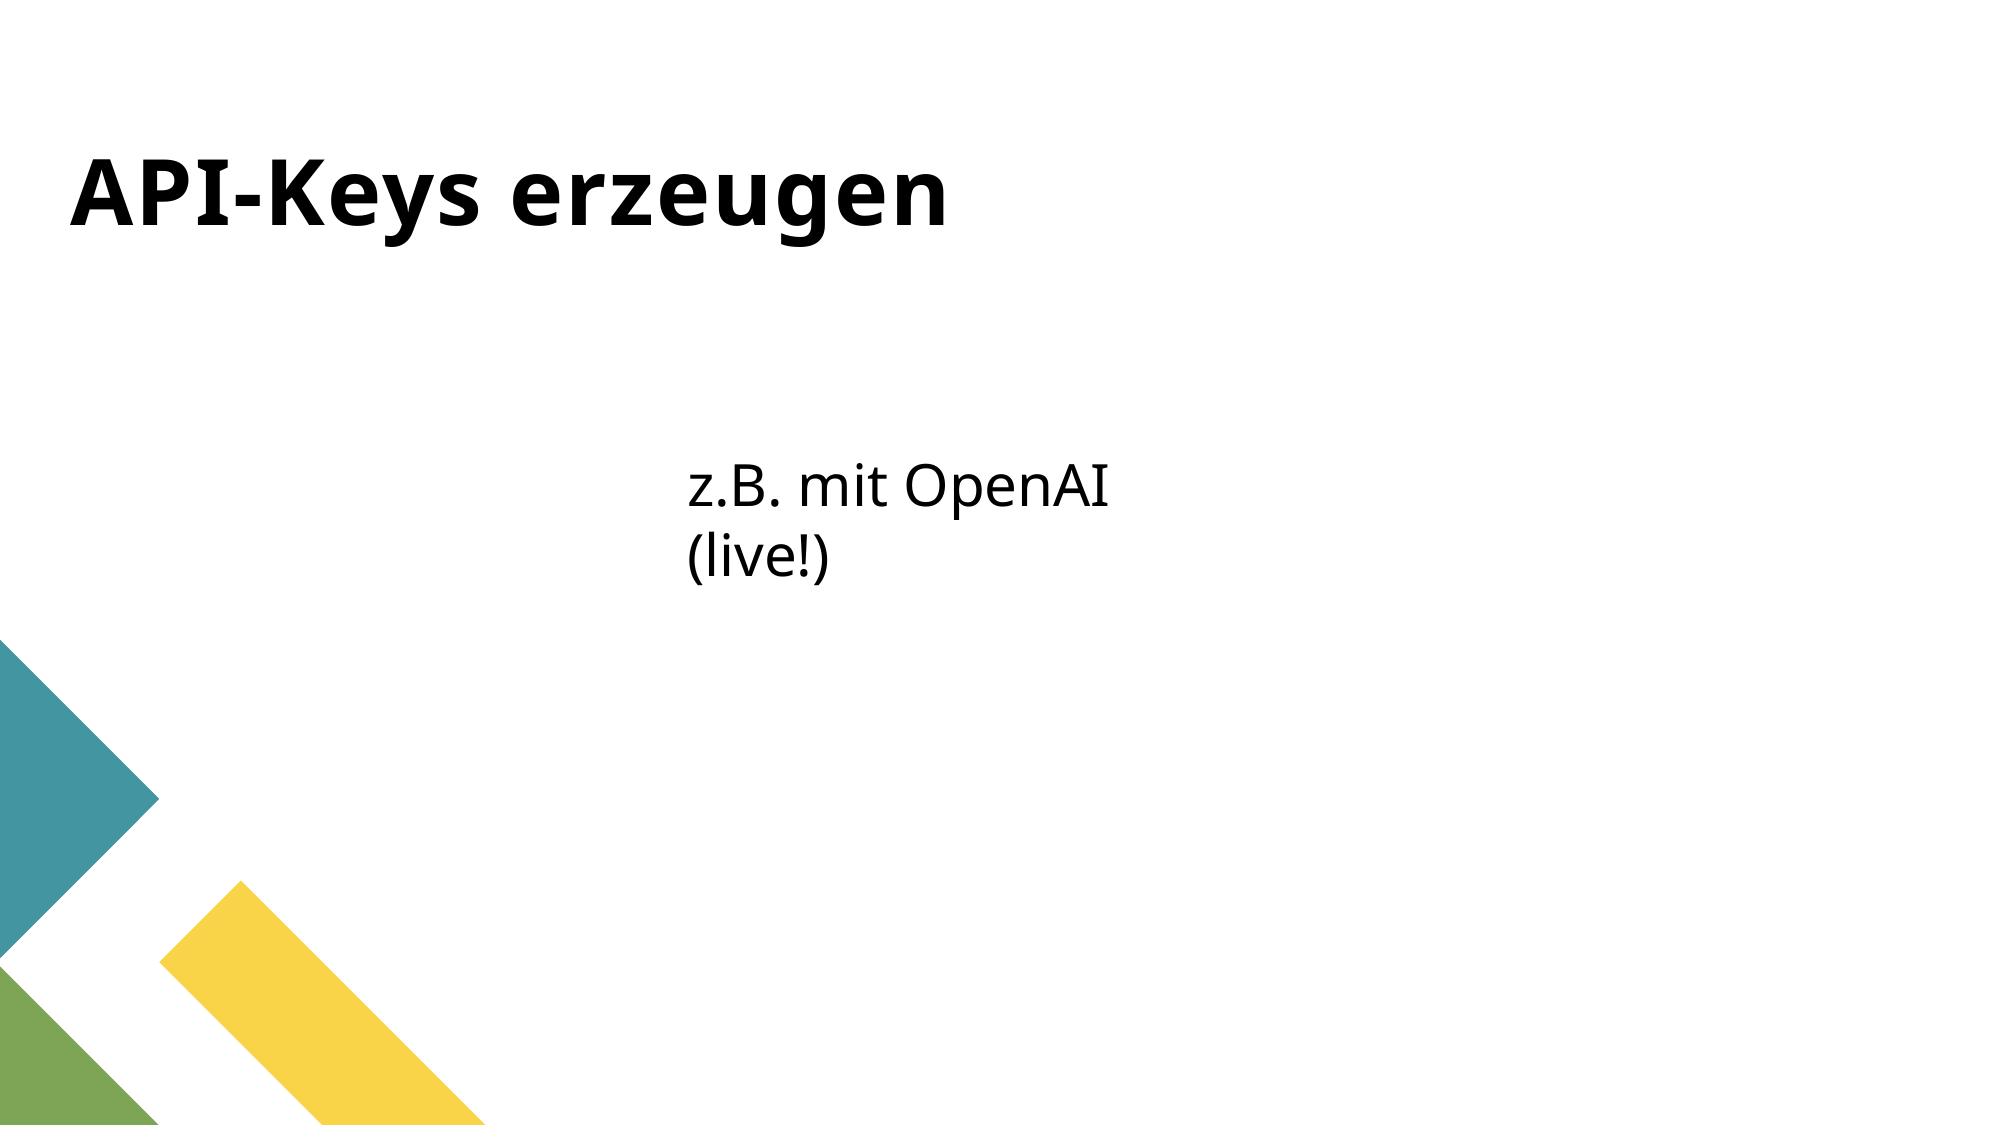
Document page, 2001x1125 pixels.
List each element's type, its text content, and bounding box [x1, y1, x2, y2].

text_box z.B. mit OpenAI (live!) [672, 440, 1254, 596]
title API-Keys erzeugen [70, 37, 1855, 243]
